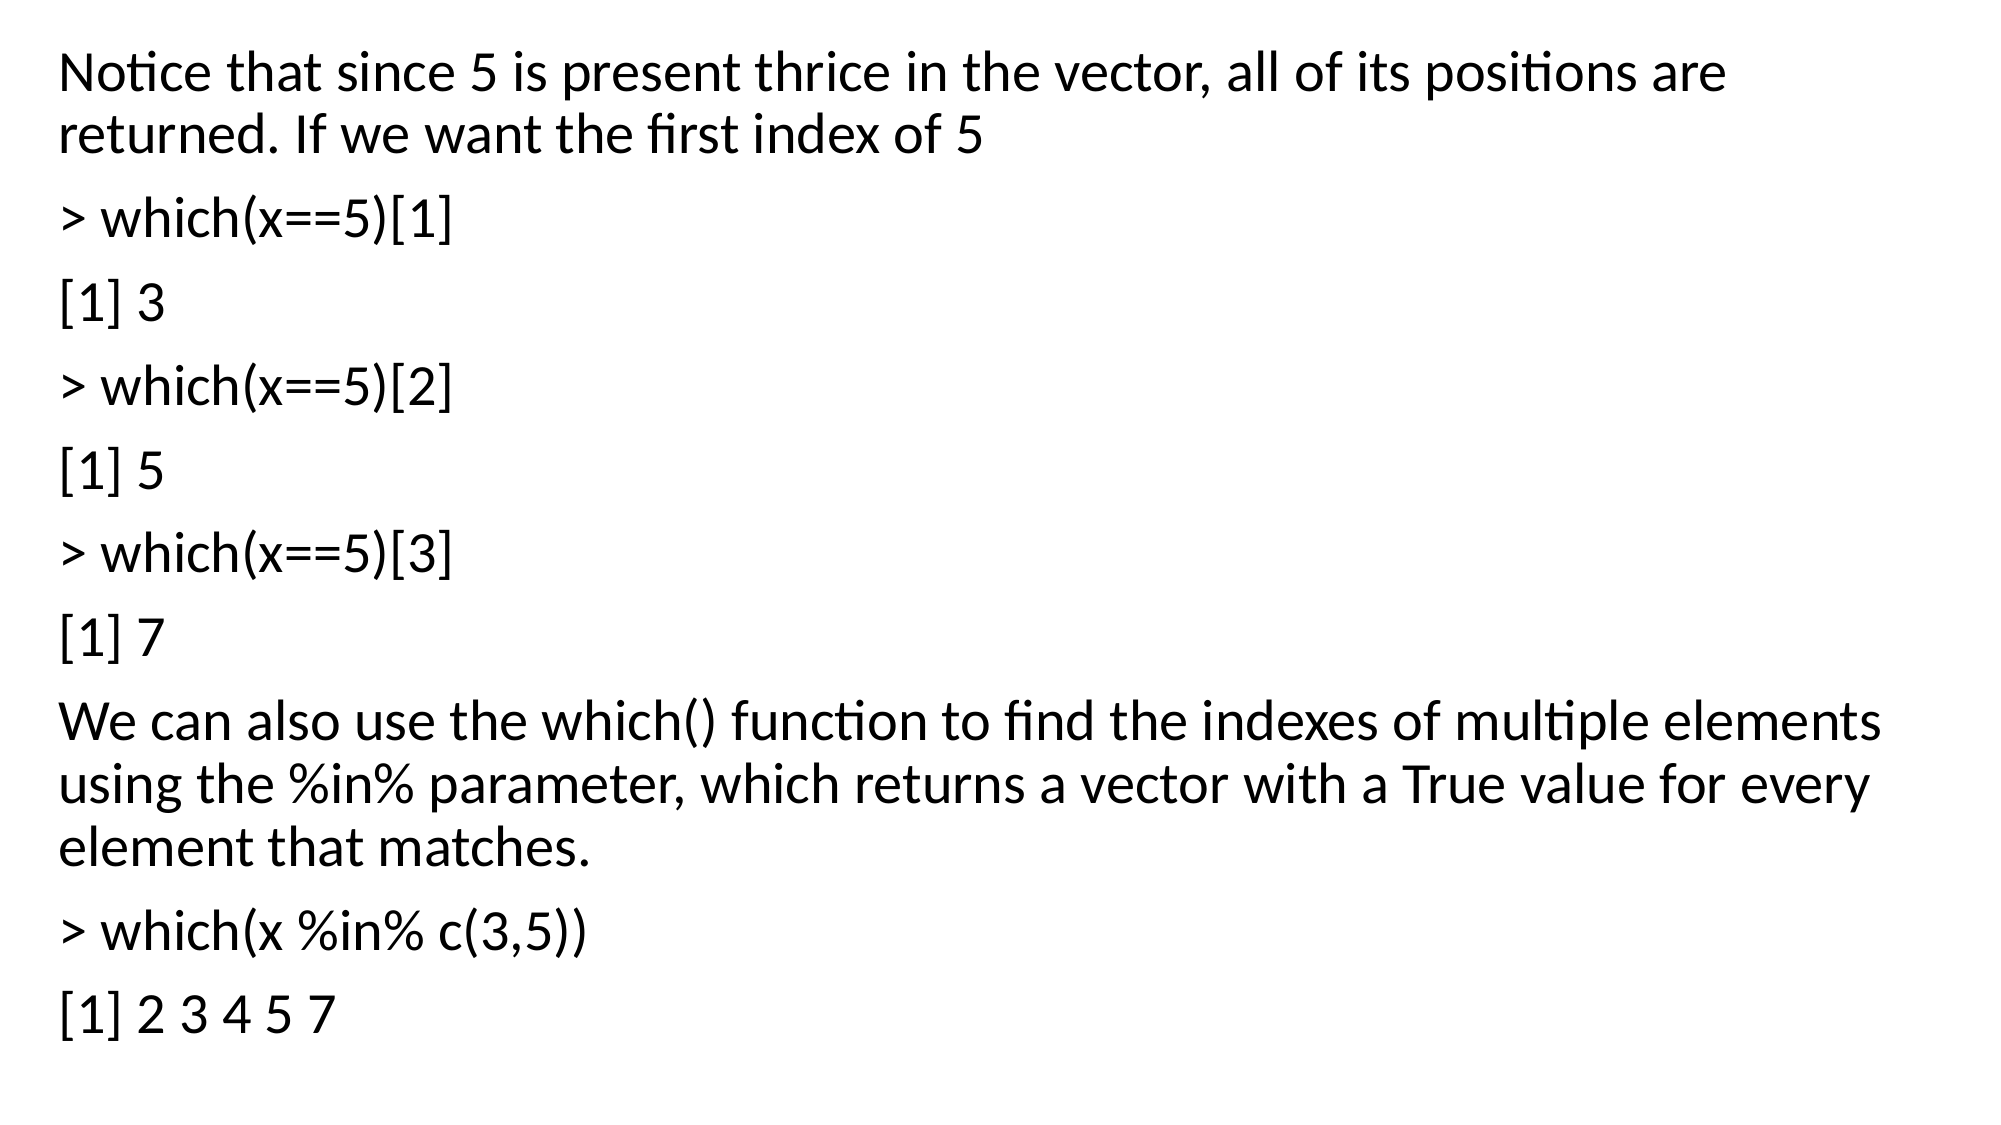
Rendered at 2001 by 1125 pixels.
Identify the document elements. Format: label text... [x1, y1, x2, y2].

list Notice that since 5 is present thrice in the vector, all of its positions are returned. If we want the first index of 5 > which(x==5)[1] [1] 3 > which(x==5)[2] [1] 5 > which(x==5)[3] [1] 7 We can also use the which() function to find the indexes of multiple elements using the %in% parameter, which returns a vector with a True value for every element that matches. > which(x %in% c(3,5)) [1] 2 3 4 5 7 [43, 33, 1966, 1084]
